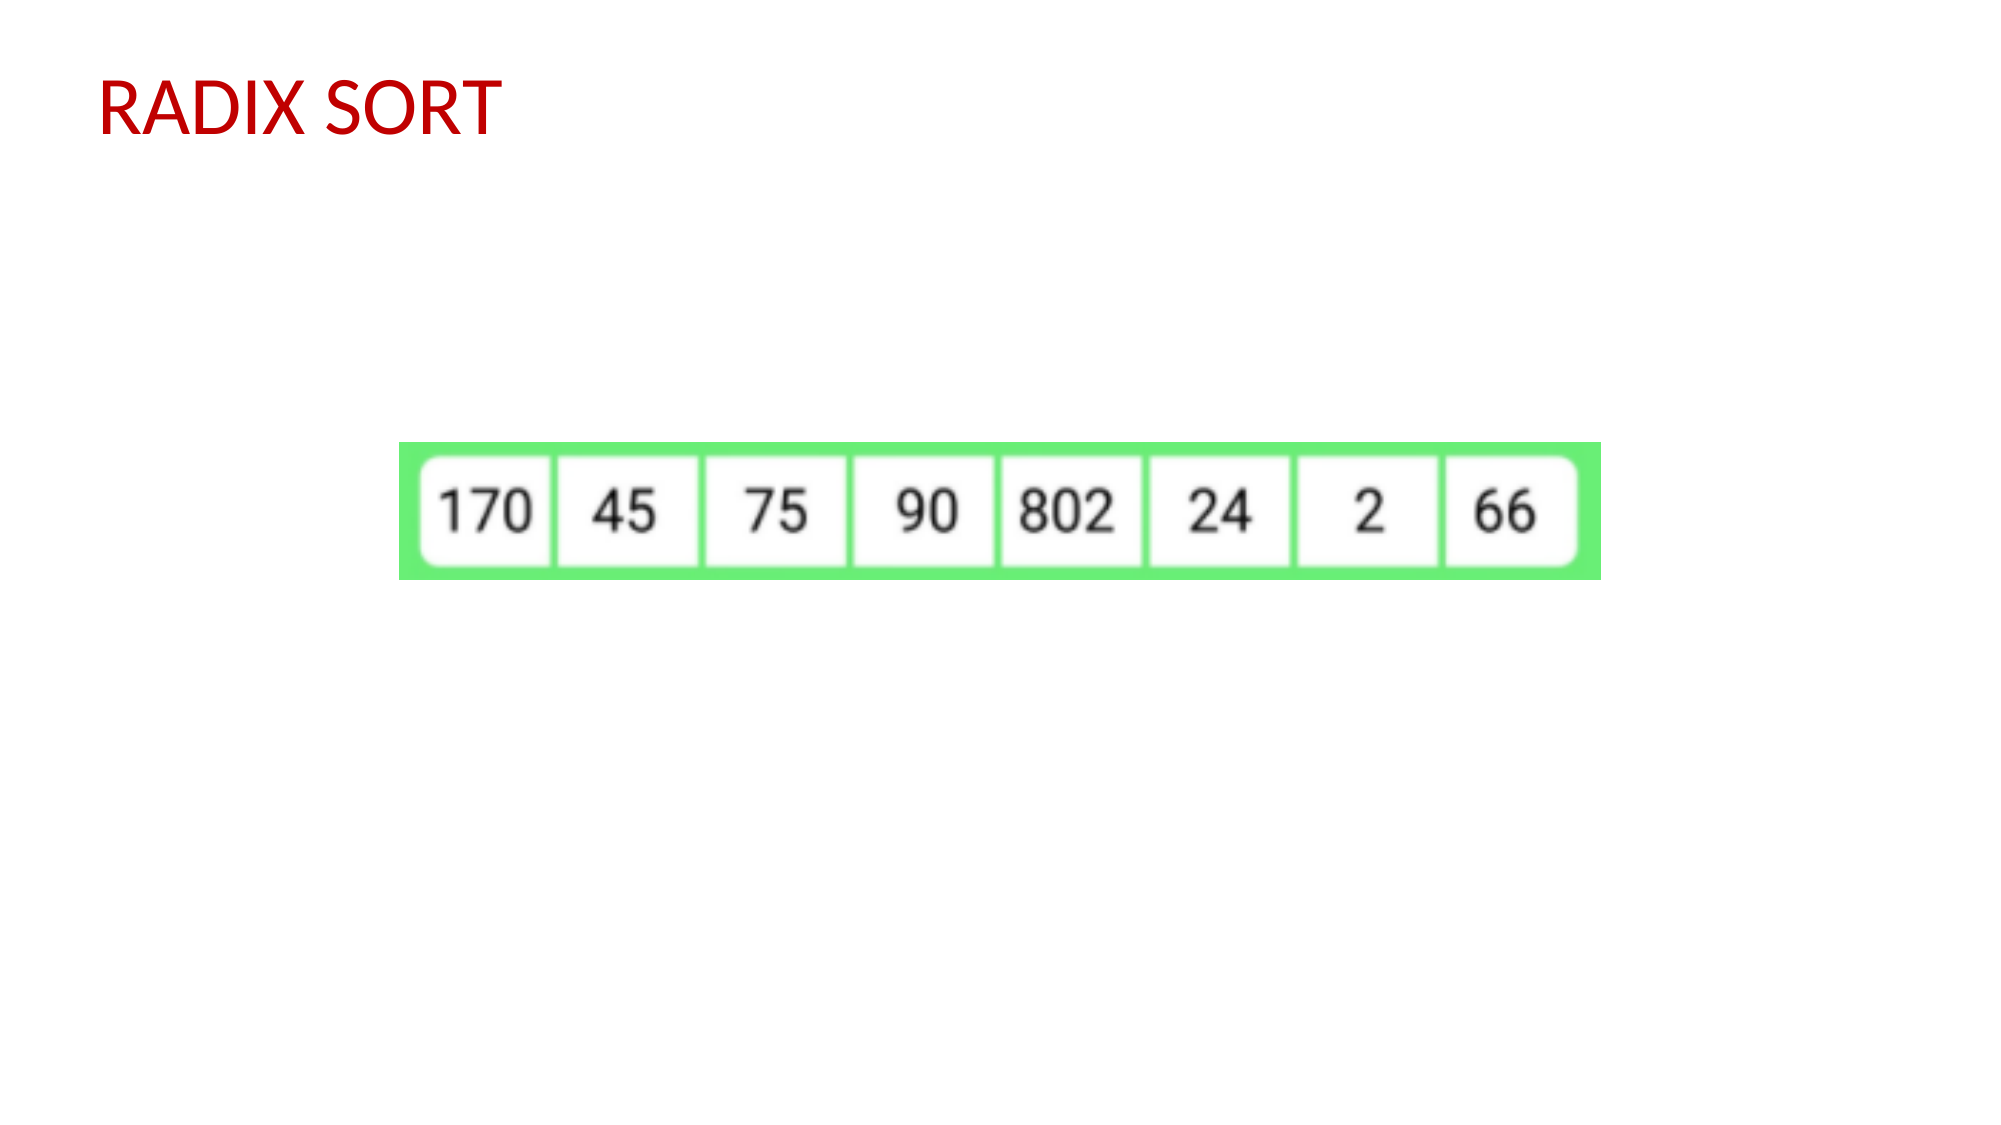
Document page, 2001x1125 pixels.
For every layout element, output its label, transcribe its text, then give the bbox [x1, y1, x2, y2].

text_box RADIX SORT [82, 43, 831, 159]
picture [399, 442, 1601, 580]
